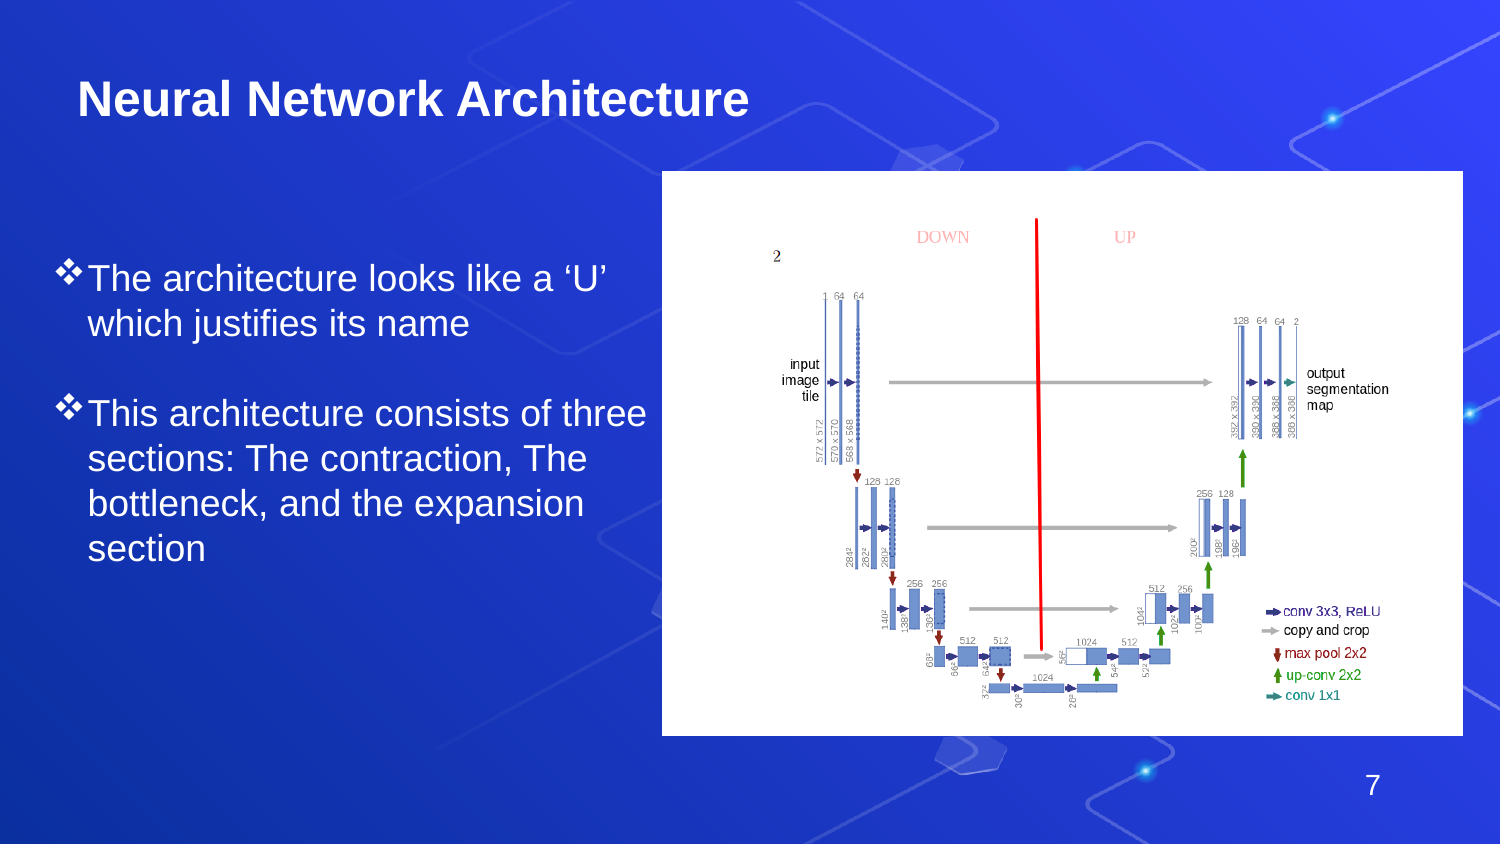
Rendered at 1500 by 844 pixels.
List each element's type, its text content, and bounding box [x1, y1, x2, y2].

text_box Neural Network Architecture [62, 59, 800, 134]
picture [0, 0, 1500, 844]
text_box 7 [1350, 759, 1450, 809]
text_box The architecture looks like a ‘U’ which justifies its name This architecture consists of three sections: The contraction, The bottleneck, and the expansion section [37, 246, 657, 577]
